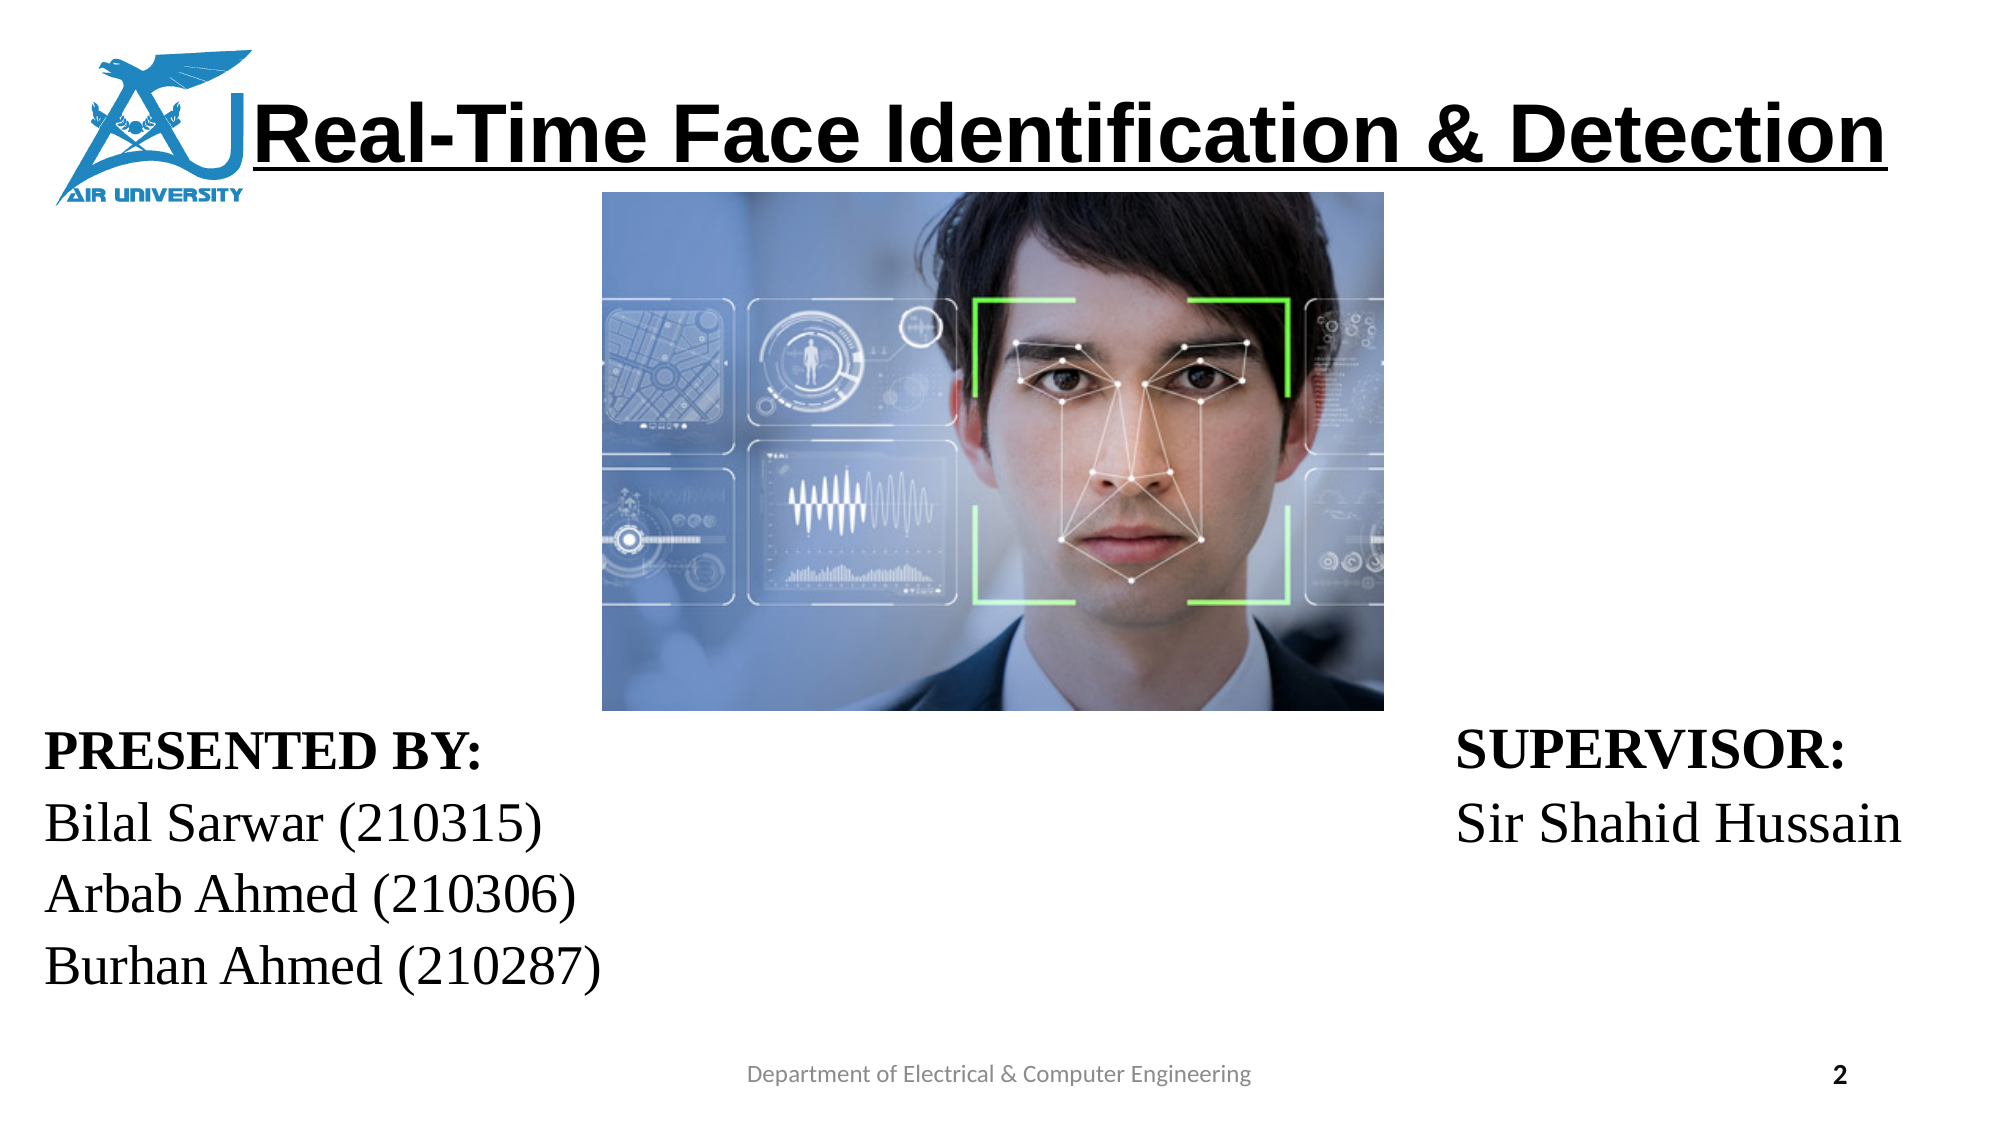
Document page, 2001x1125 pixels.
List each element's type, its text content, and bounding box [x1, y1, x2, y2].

footer Department of Electrical & Computer Engineering [662, 1042, 1338, 1103]
list PRESENTED BY: Bilal Sarwar (210315) Arbab Ahmed (210306) Burhan Ahmed (210287) [29, 714, 873, 1005]
picture [32, 37, 237, 223]
title Real-Time Face Identification & Detection [237, 22, 1950, 249]
text_box SUPERVISOR: Sir Shahid Hussain [1440, 710, 2000, 1001]
slide_number 2 [1412, 1042, 1863, 1103]
picture [602, 192, 1384, 711]
